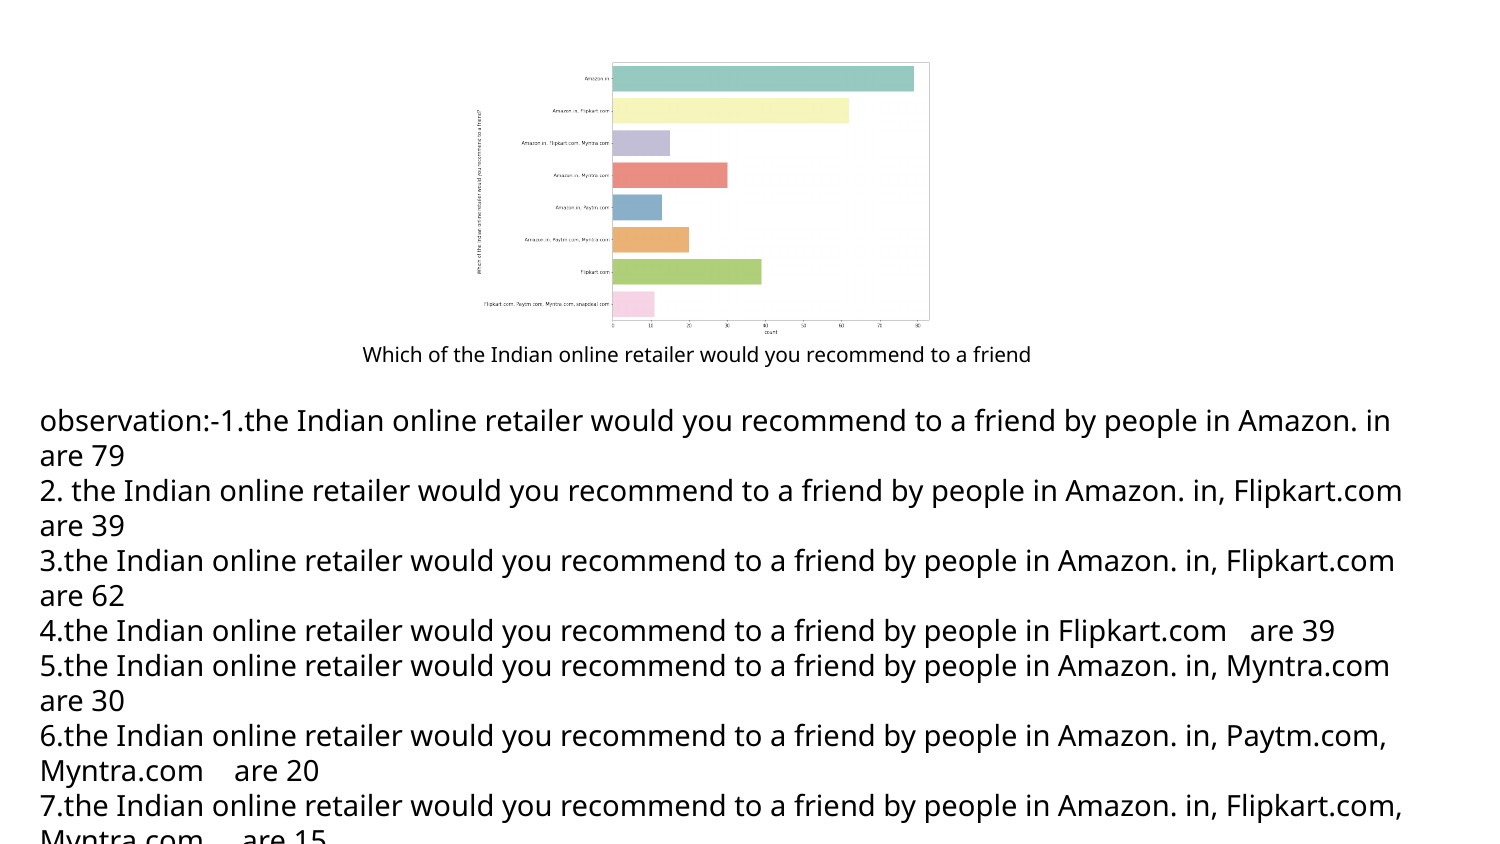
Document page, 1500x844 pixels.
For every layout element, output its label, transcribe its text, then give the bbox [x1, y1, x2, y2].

picture [474, 59, 933, 338]
text_box observation:-1.the Indian online retailer would you recommend to a friend by people in Amazon. in are 79 2. the Indian online retailer would you recommend to a friend by people in Amazon. in, Flipkart.com are 39 3.the Indian online retailer would you recommend to a friend by people in Amazon. in, Flipkart.com are 62 4.the Indian online retailer would you recommend to a friend by people in Flipkart.com are 39 5.the Indian online retailer would you recommend to a friend by people in Amazon. in, Myntra.com are 30 6.the Indian online retailer would you recommend to a friend by people in Amazon. in, Paytm.com, Myntra.com are 20 7.the Indian online retailer would you recommend to a friend by people in Amazon. in, Flipkart.com, Myntra.com are 15 8.the Indian online retailer would you recommend to a friend by people in Amazon. in, Paytm.com are 13 9.the Indian online retailer would you recommend to a friend by people in Flipkart.com, Paytm.com, Myntra.com, snapdeal.com are 11 [24, 395, 1450, 844]
text_box Which of the Indian online retailer would you recommend to a friend [348, 334, 1047, 375]
